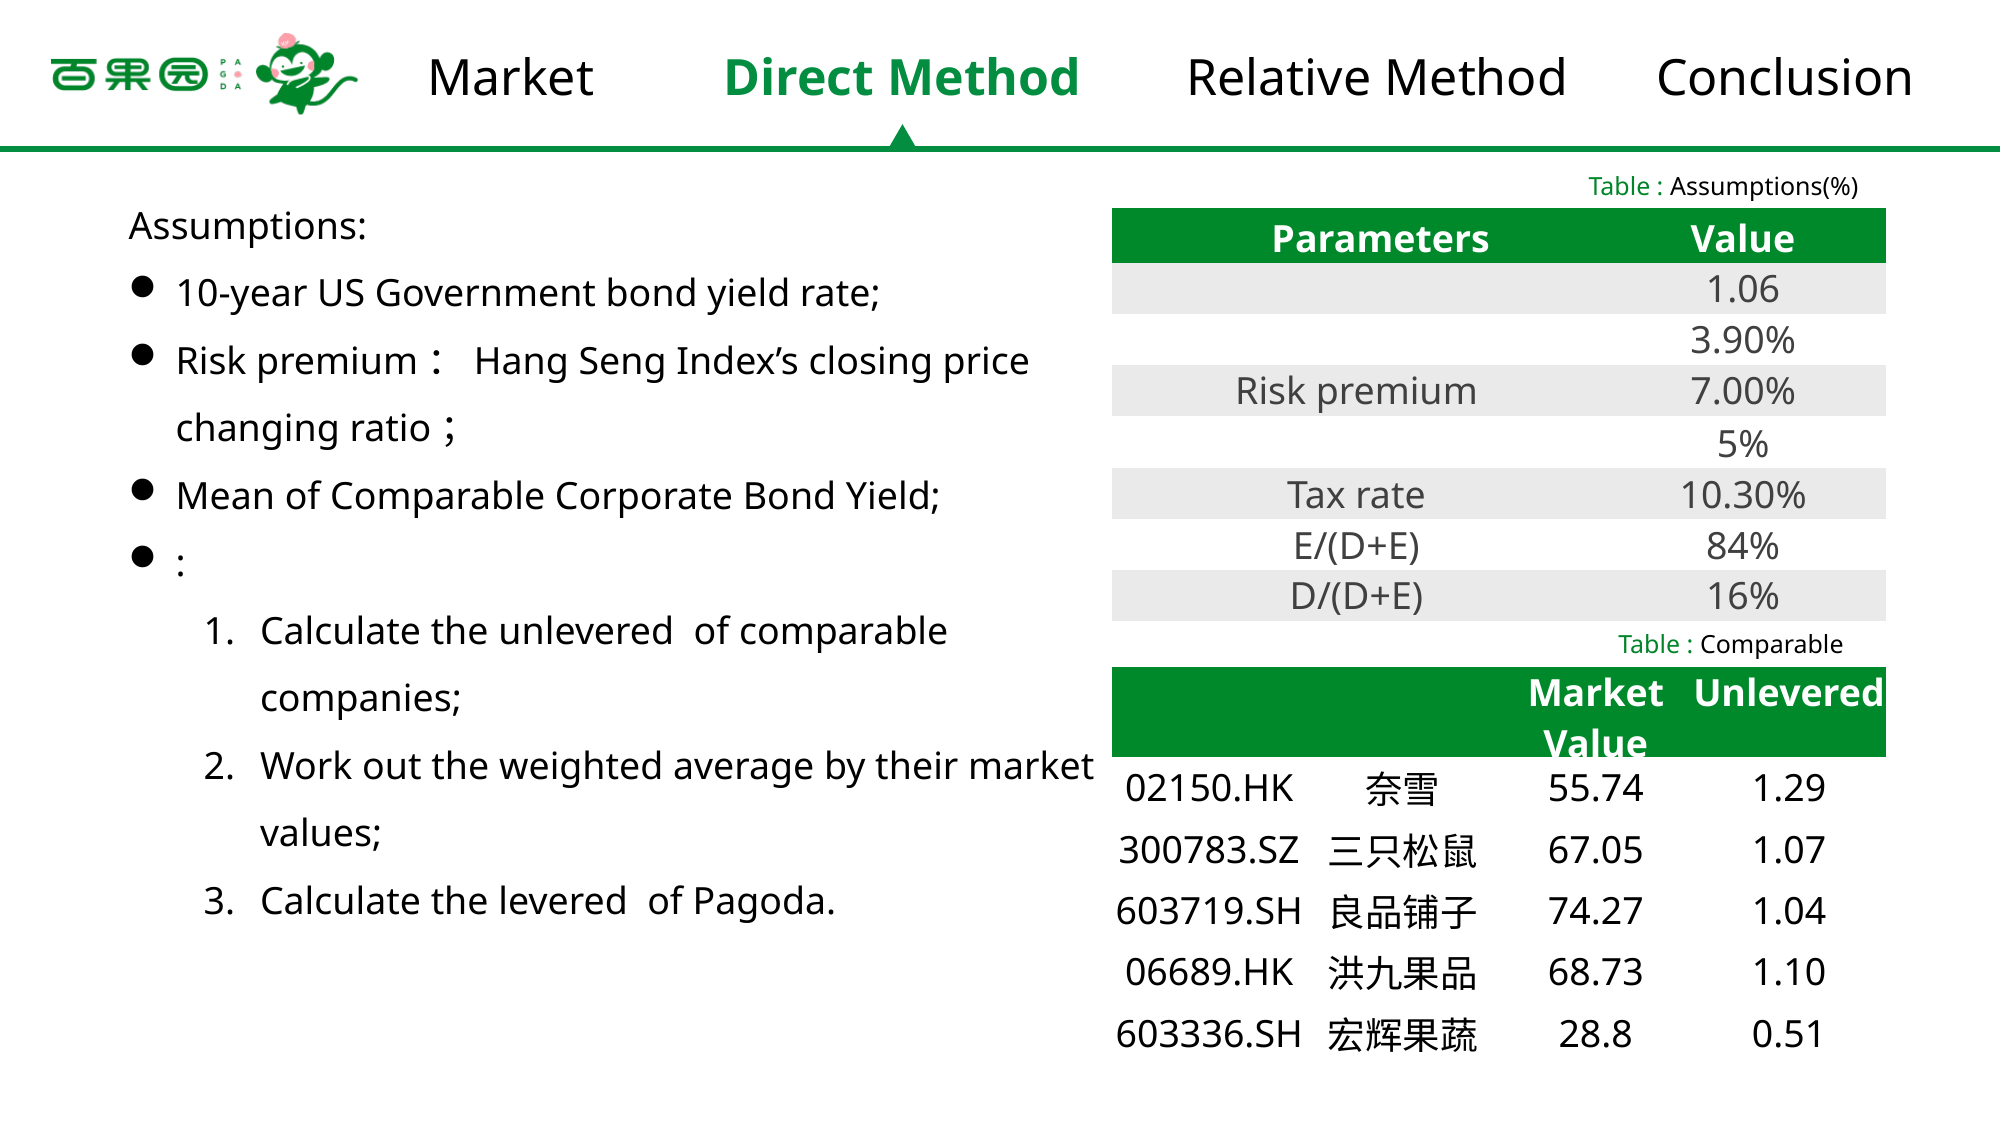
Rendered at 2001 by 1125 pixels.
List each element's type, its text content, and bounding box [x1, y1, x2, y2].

picture [51, 33, 358, 116]
text_box Direct Method [692, 38, 1113, 113]
text_box Relative Method [1141, 38, 1614, 113]
text_box Table : Assumptions(%) [1573, 162, 1874, 208]
text_box Conclusion [1614, 38, 1958, 113]
text_box [887, 122, 918, 148]
text_box Market [358, 38, 664, 113]
